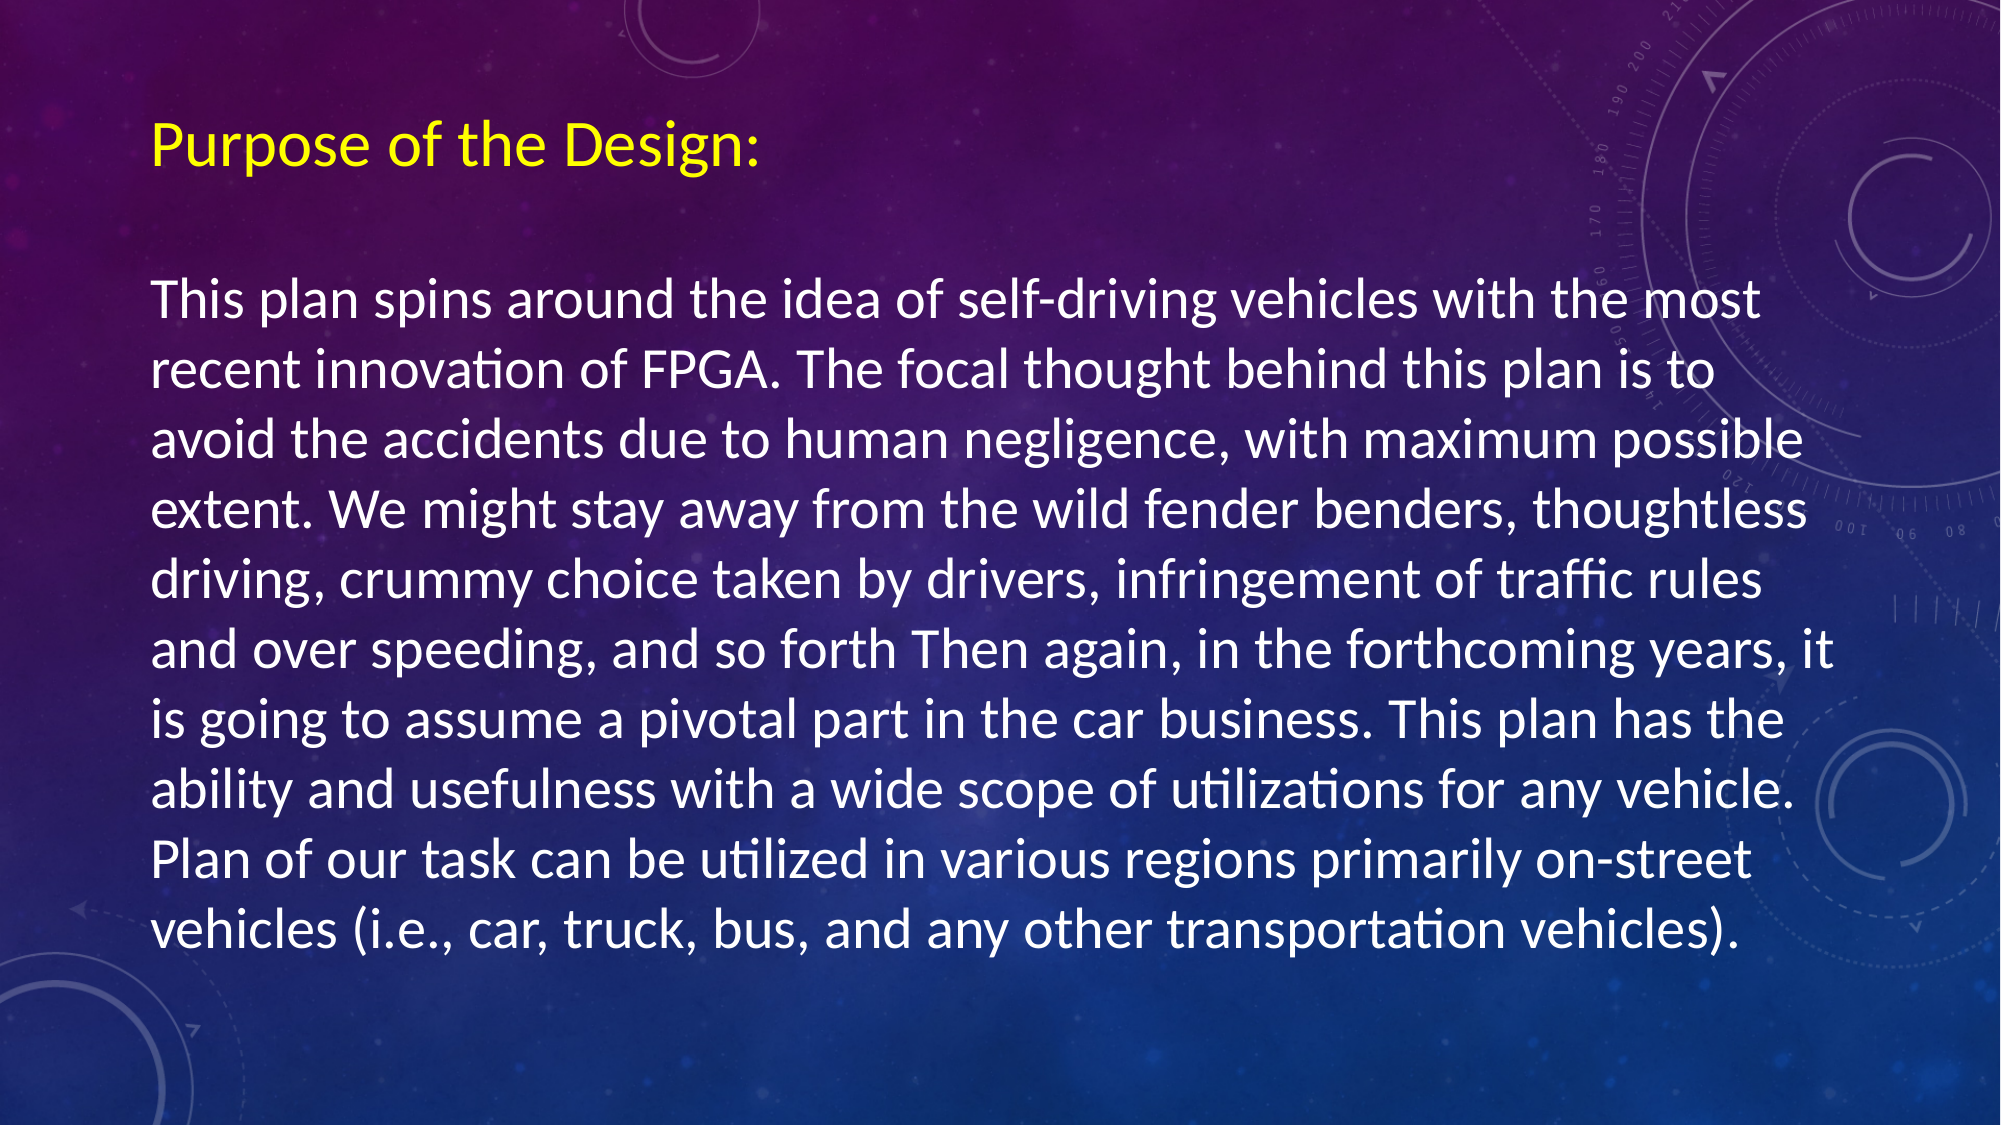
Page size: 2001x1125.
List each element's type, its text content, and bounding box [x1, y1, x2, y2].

picture [0, 0, 2001, 1125]
text_box Purpose of the Design: This plan spins around the idea of self-driving vehicles with the most recent innovation of FPGA. The focal thought behind this plan is to avoid the accidents due to human negligence, with maximum possible extent. We might stay away from the wild fender benders, thoughtless driving, crummy choice taken by drivers, infringement of traffic rules and over speeding, and so forth Then again, in the forthcoming years, it is going to assume a pivotal part in the car business. This plan has the ability and usefulness with a wide scope of utilizations for any vehicle. Plan of our task can be utilized in various regions primarily on-street vehicles (i.e., car, truck, bus, and any other transportation vehicles). [135, 92, 1869, 1038]
